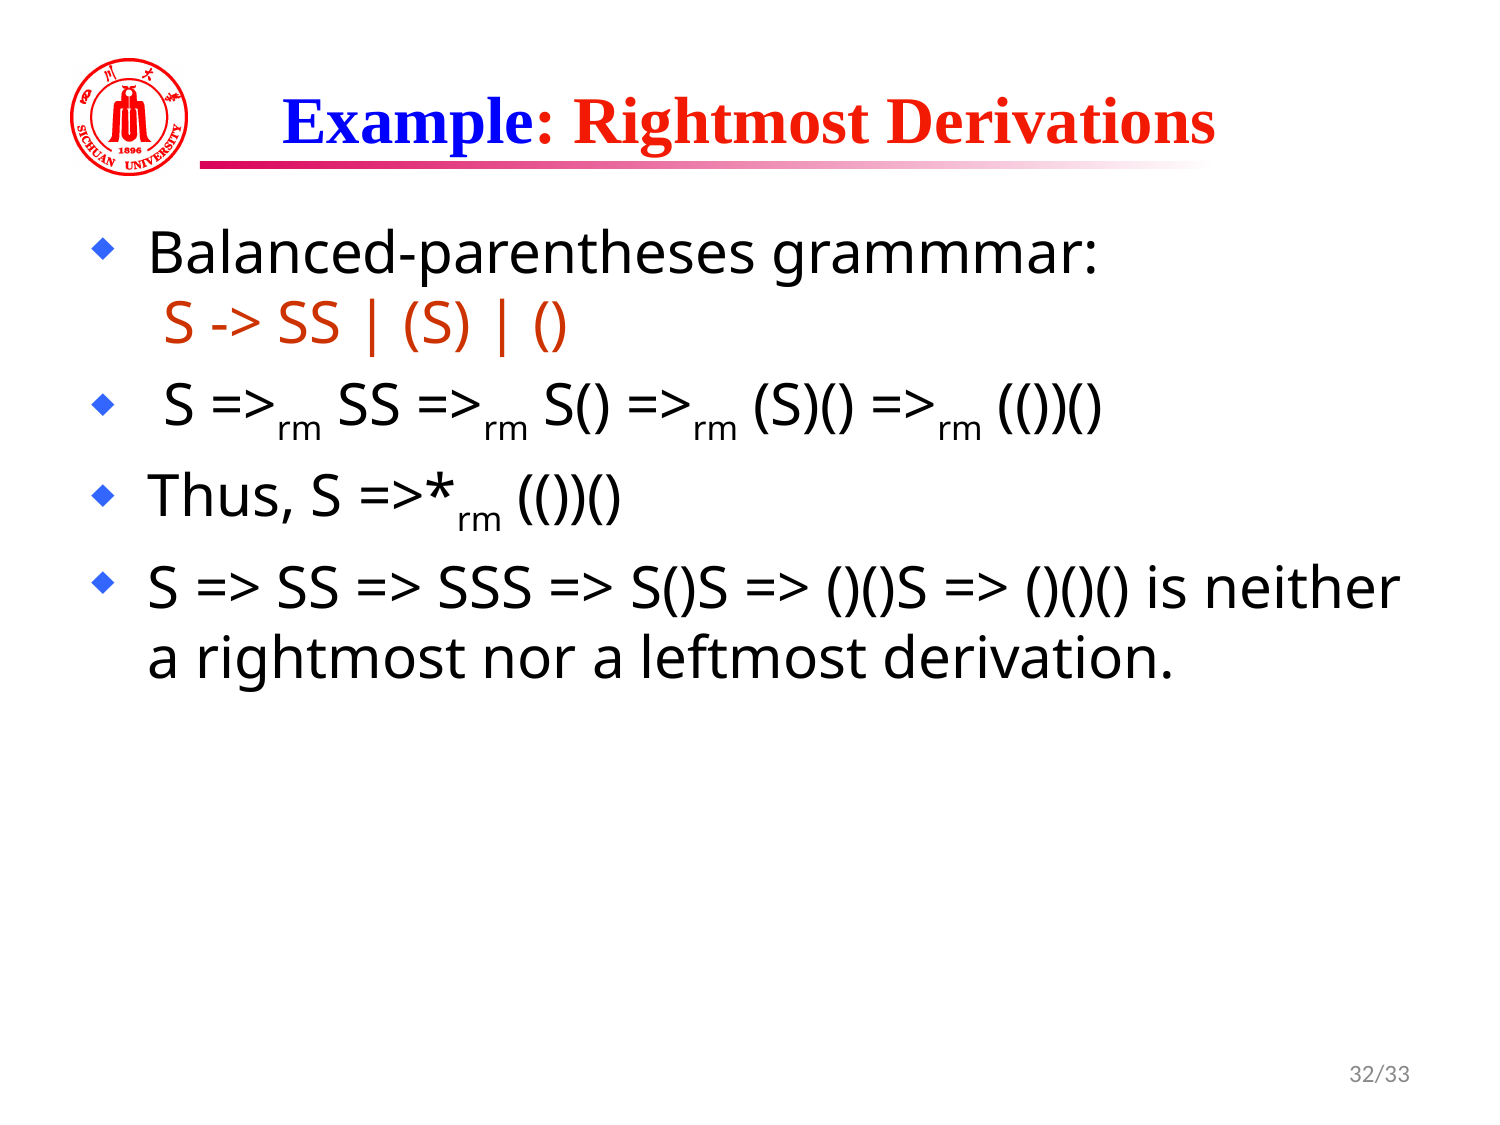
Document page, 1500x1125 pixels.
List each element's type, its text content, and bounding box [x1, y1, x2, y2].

text_box Example: Rightmost Derivations [275, 72, 1225, 160]
text_box Balanced-parentheses grammmar: S -> SS | (S) | () S =>rm SS =>rm S() =>rm (S)() =>rm (())() Thus, S =>*rm (())() S => SS => SSS => S()S => ()()S => ()()() is neither a rightmost nor a leftmost derivation. [76, 207, 1436, 1012]
picture [70, 58, 188, 176]
slide_number 32/33 [1074, 1042, 1425, 1103]
text_box [199, 161, 1214, 169]
